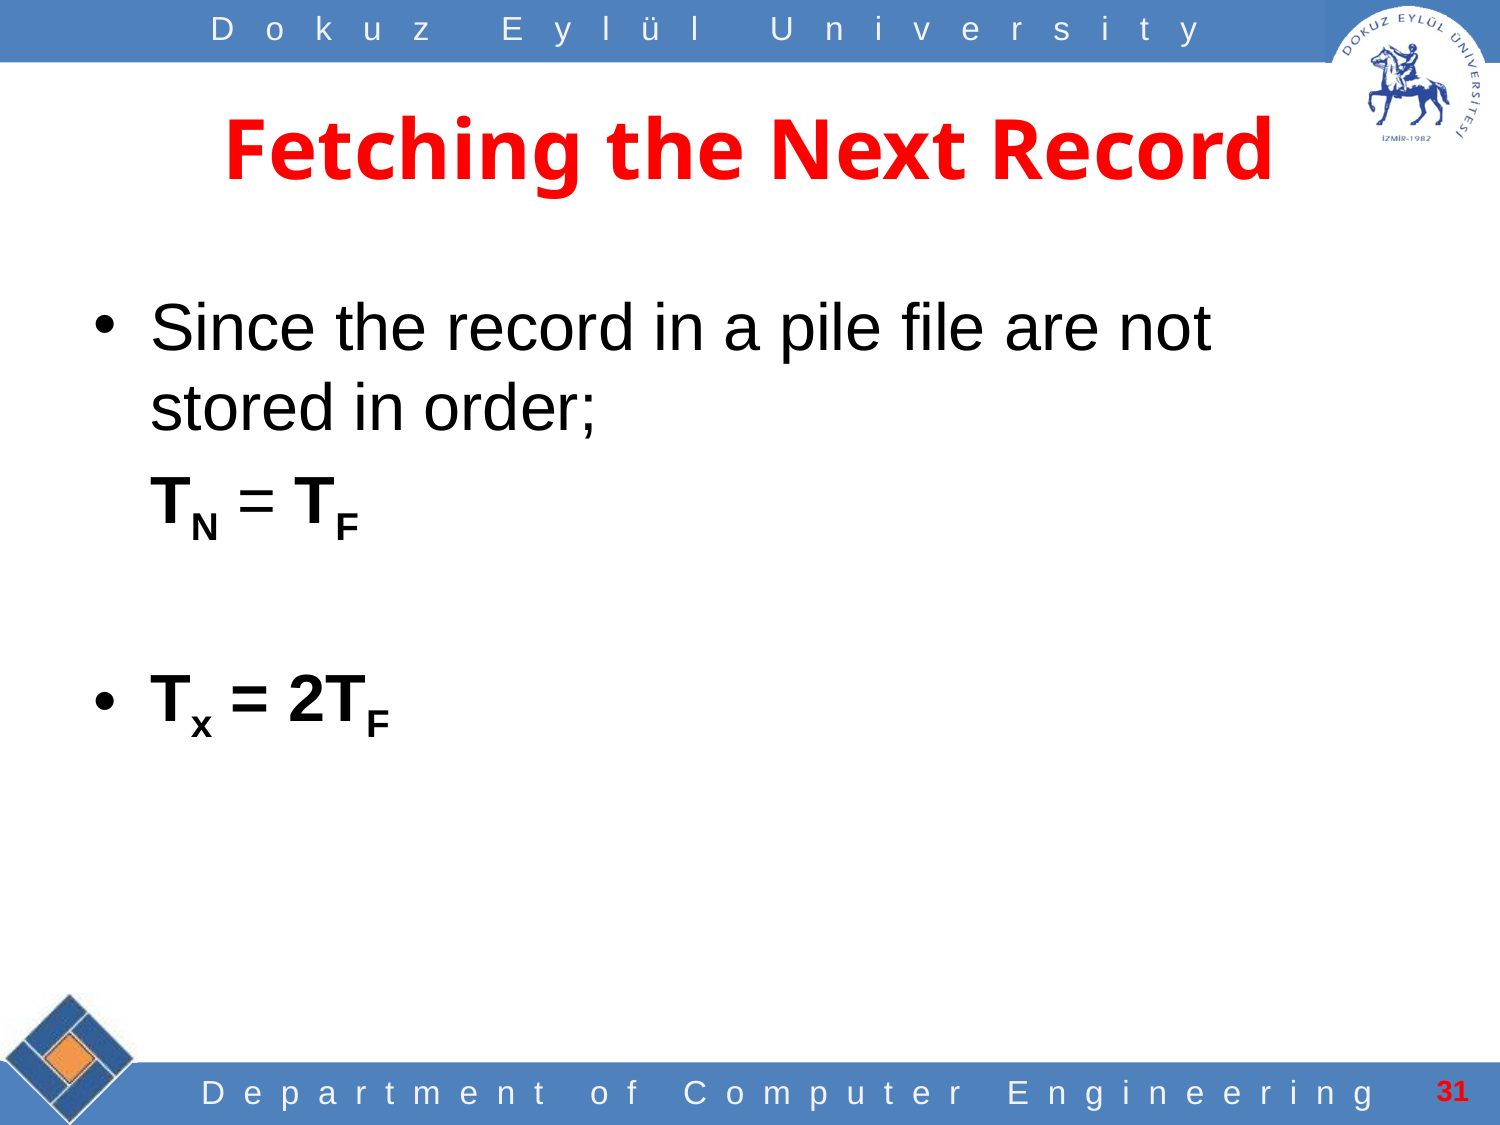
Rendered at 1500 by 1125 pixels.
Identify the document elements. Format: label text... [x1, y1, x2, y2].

picture [0, 993, 138, 1124]
title Fetching the Next Record [75, 60, 1425, 233]
picture [1325, 0, 1500, 150]
list Since the record in a pile file are not stored in order; TN = TF Tx = 2TF [78, 276, 1429, 1045]
slide_number 31 [1421, 1065, 1500, 1125]
